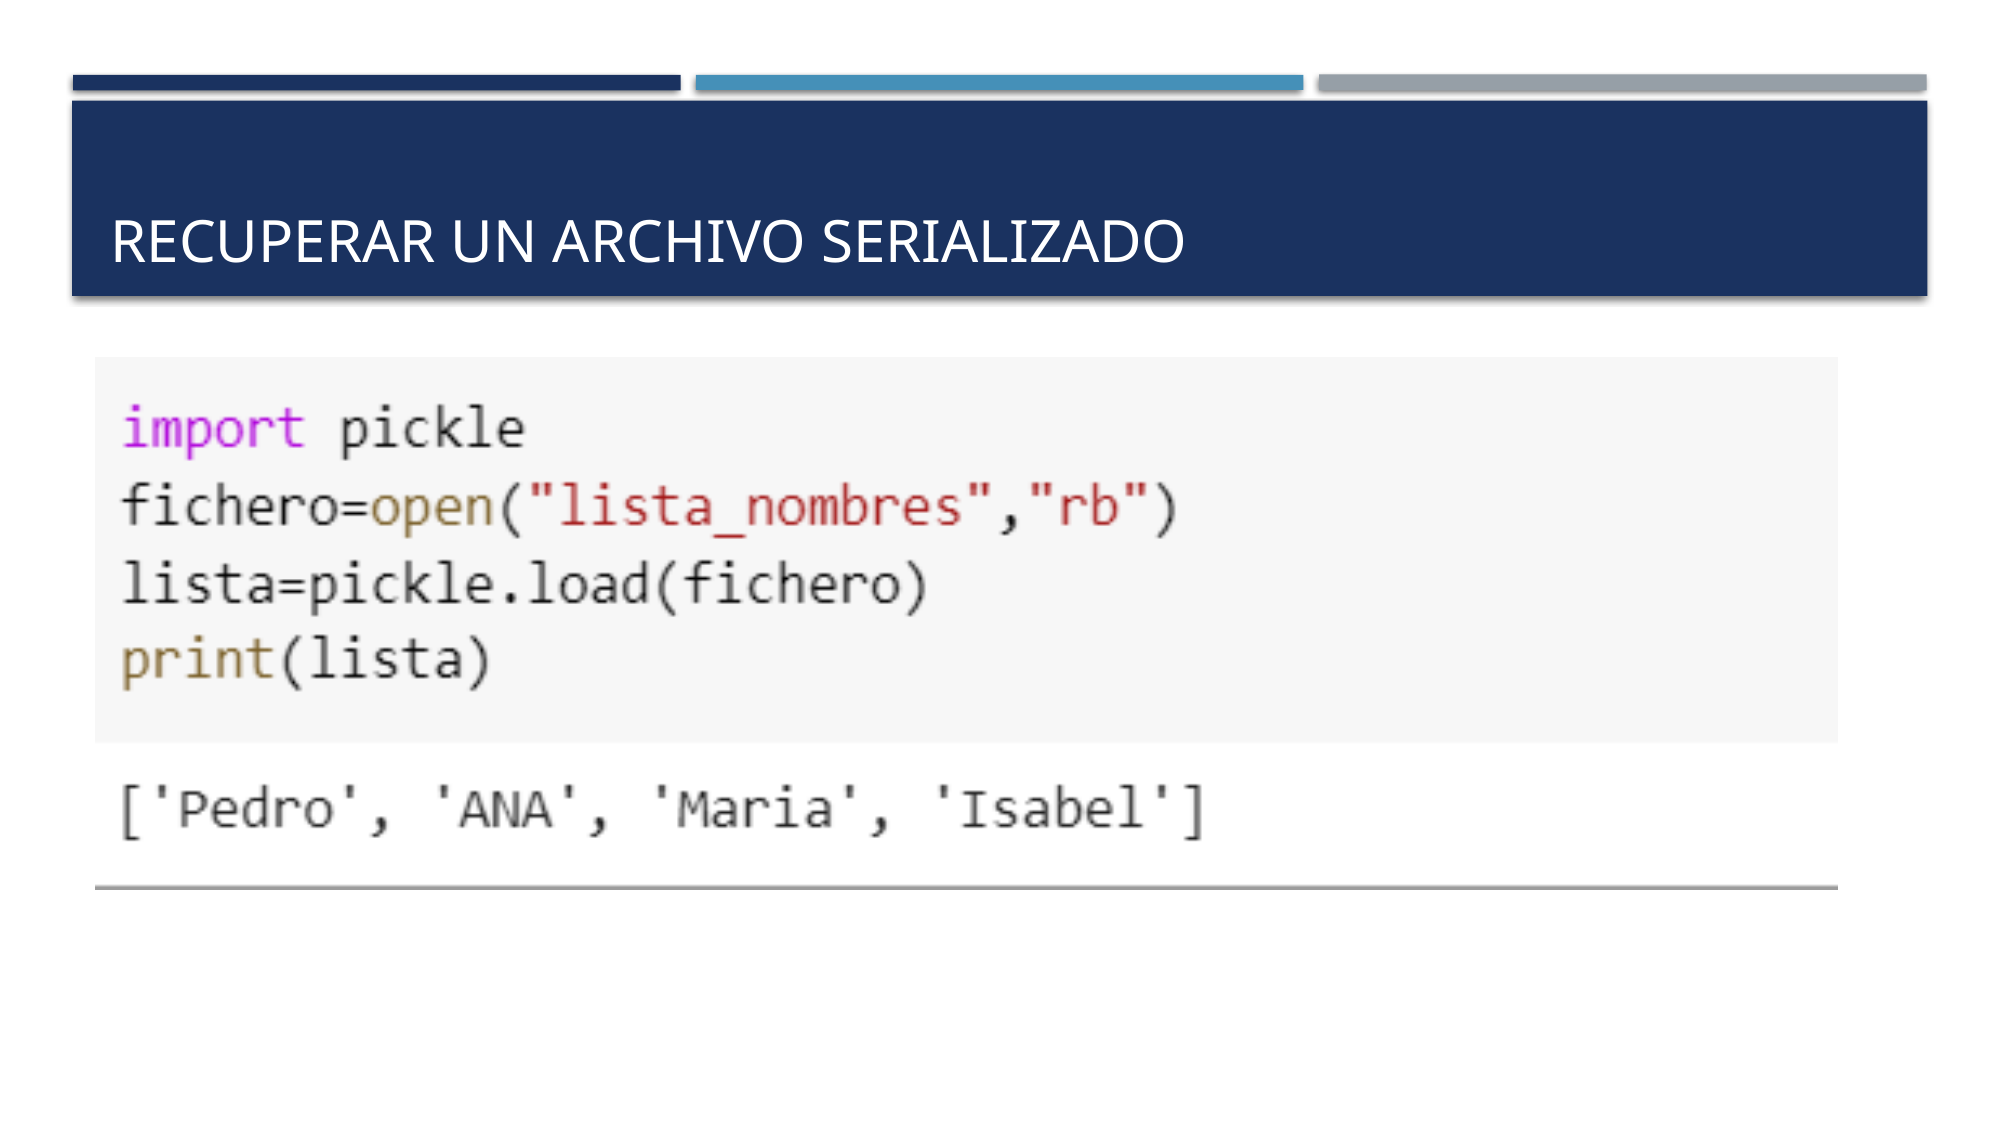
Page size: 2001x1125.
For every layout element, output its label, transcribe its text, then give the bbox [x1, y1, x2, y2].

title Recuperar un archivo serializado [95, 115, 1905, 282]
picture [94, 357, 1839, 891]
